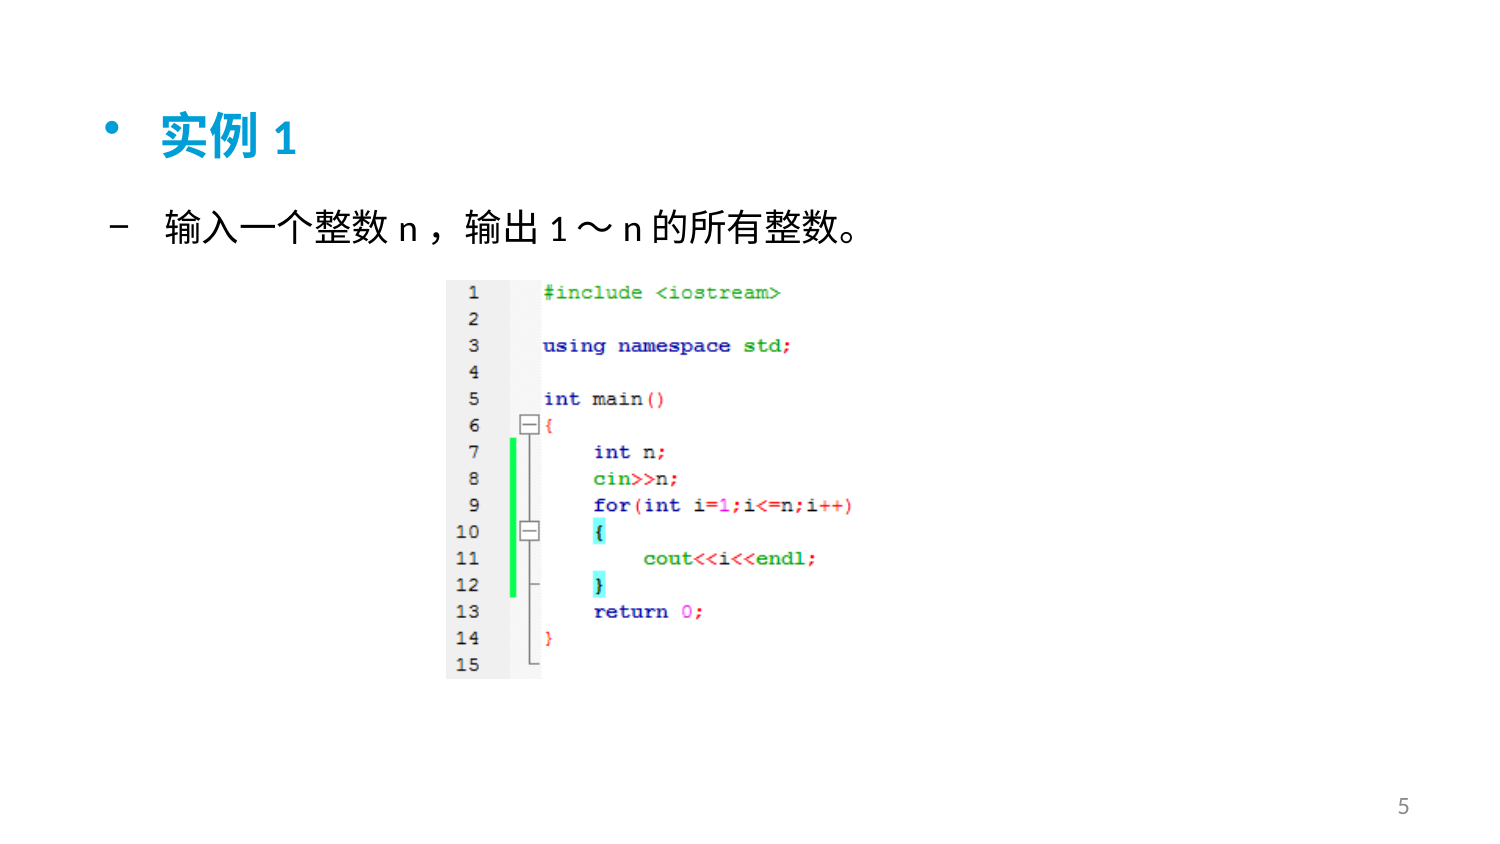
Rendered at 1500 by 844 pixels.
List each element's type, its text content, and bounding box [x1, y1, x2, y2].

slide_number 5 [1074, 782, 1425, 827]
text_box 输入一个整数n，输出1～n的所有整数。 [93, 173, 1391, 257]
text_box 实例1 [88, 66, 312, 172]
picture [446, 279, 894, 679]
